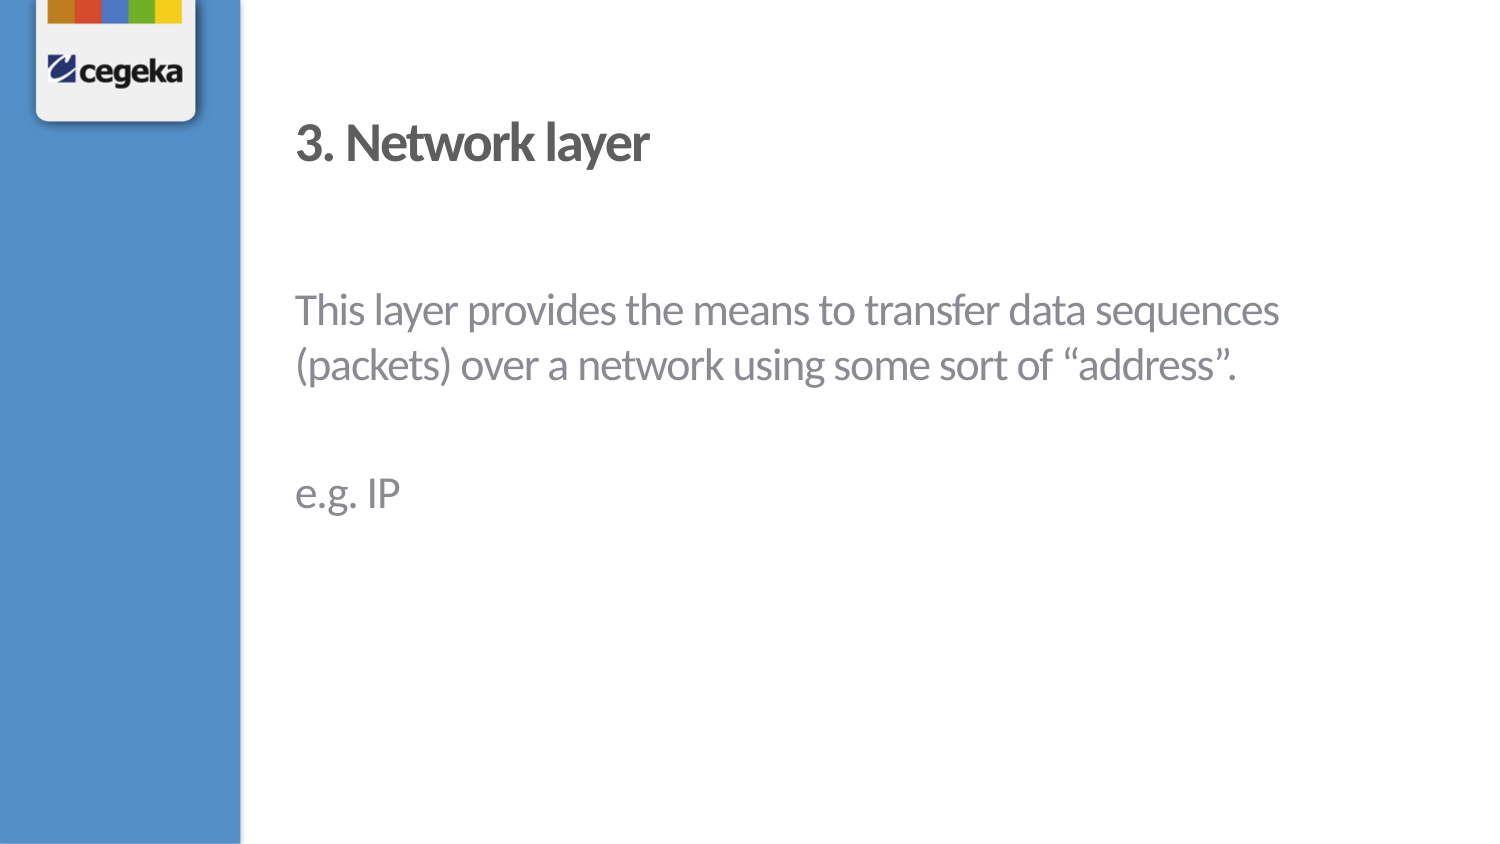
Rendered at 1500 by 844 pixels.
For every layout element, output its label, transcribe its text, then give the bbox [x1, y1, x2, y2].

title 3. Network layer [294, 79, 1388, 174]
picture [19, 0, 212, 136]
subtitle This layer provides the means to transfer data sequences (packets) over a network using some sort of “address”. e.g. IP [294, 280, 1345, 765]
